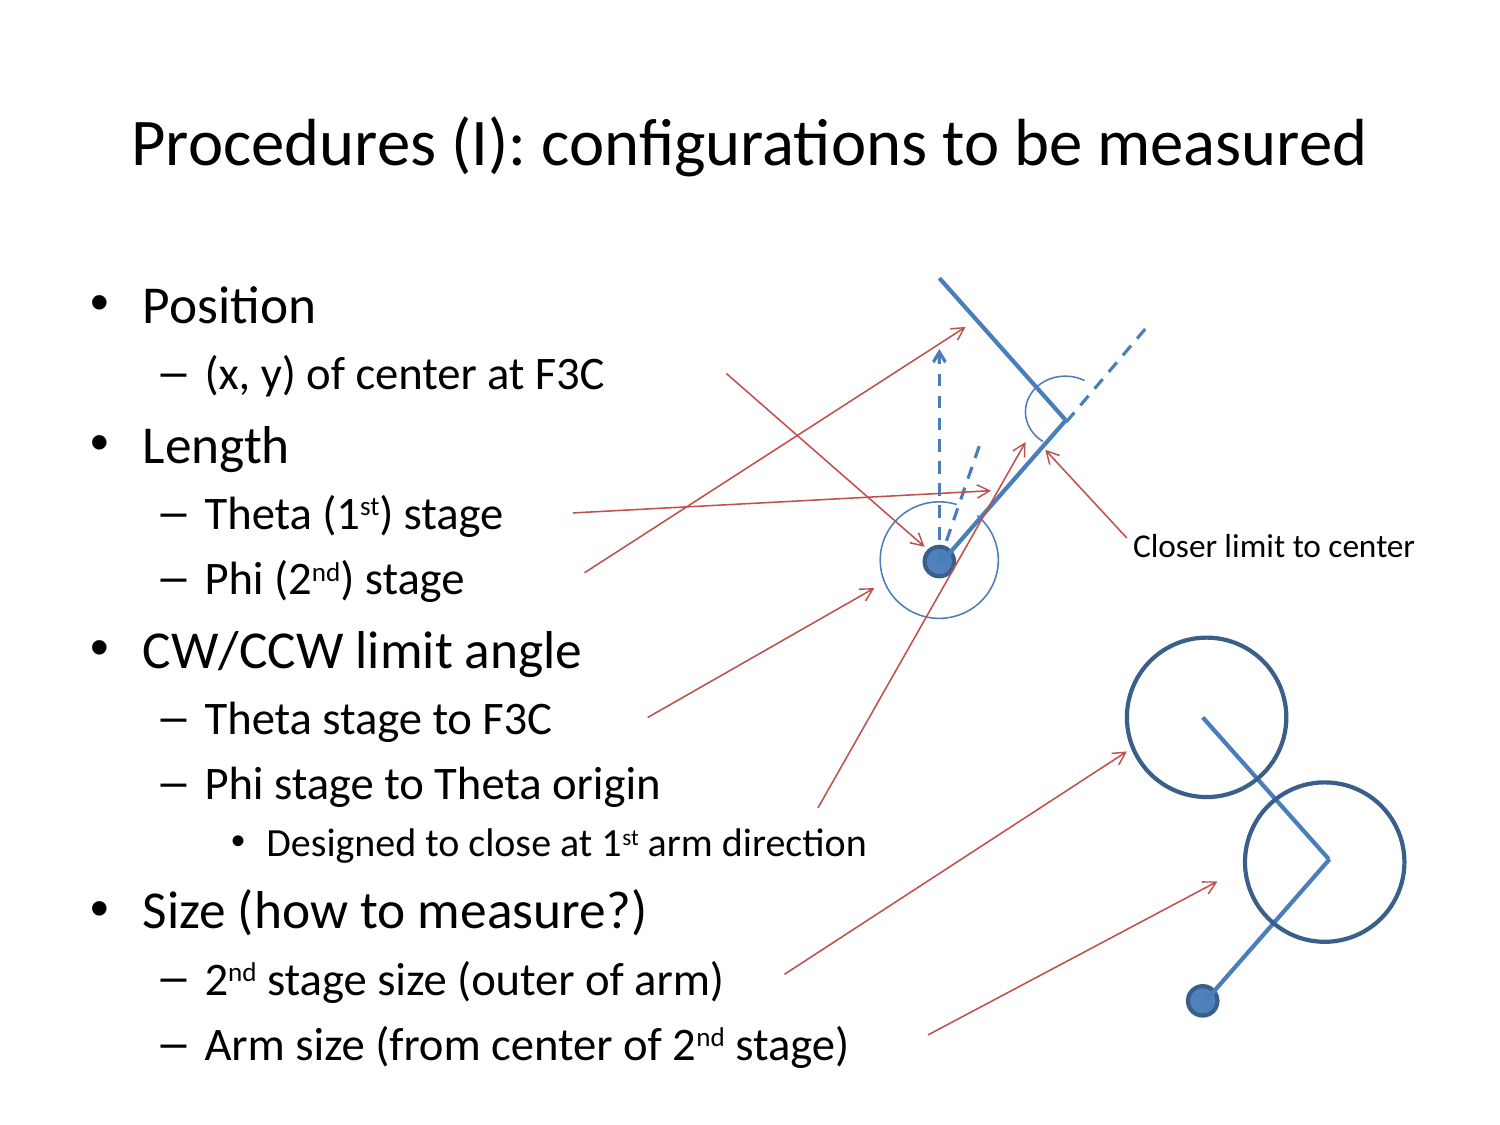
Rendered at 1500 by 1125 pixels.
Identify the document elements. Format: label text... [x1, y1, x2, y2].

title Procedures (I): configurations to be measured [75, 45, 1425, 233]
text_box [572, 277, 1433, 1036]
list Position (x, y) of center at F3C Length Theta (1st) stage Phi (2nd) stage CW/CCW limit angle Theta stage to F3C Phi stage to Theta origin Designed to close at 1st arm direction Size (how to measure?) 2nd stage size (outer of arm) Arm size (from center of 2nd stage) [75, 262, 928, 1083]
